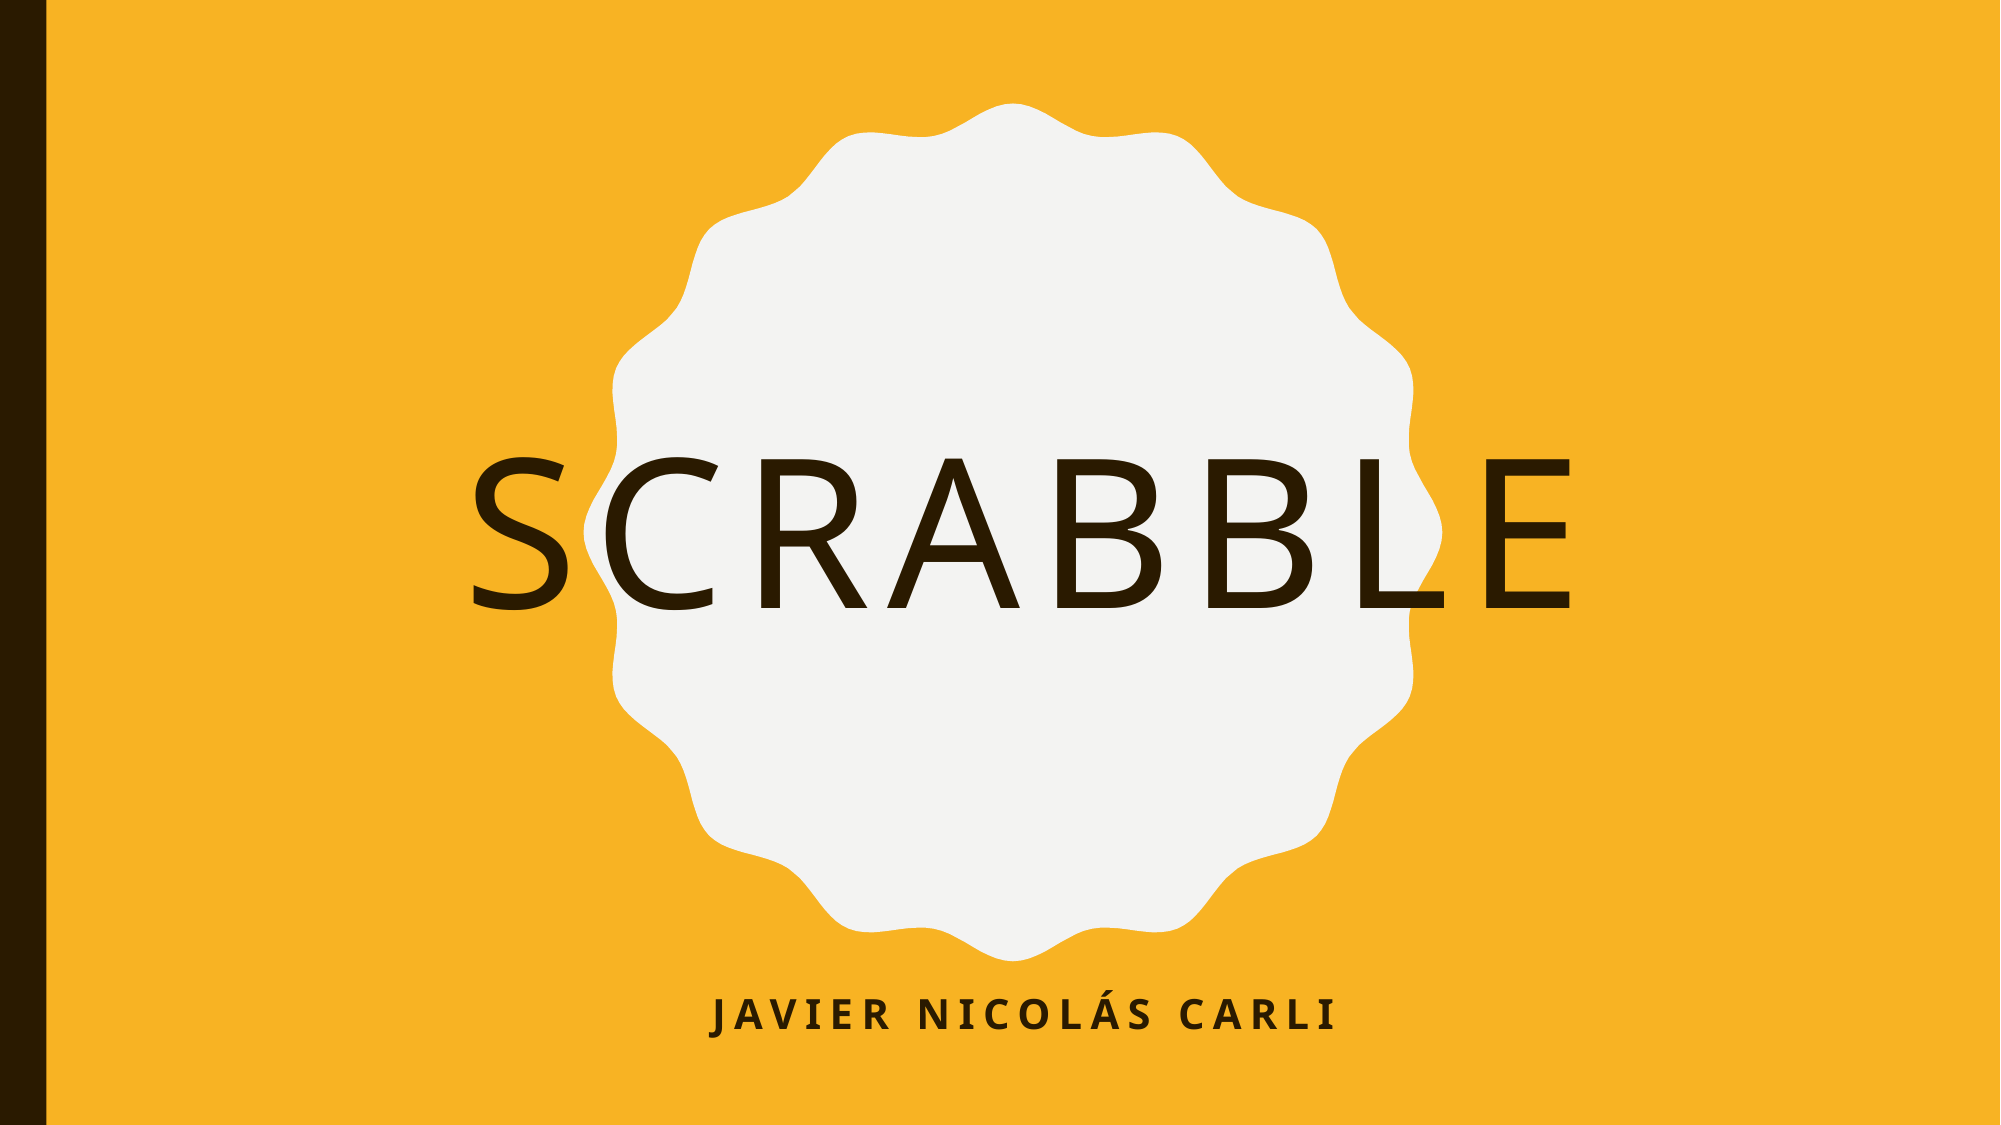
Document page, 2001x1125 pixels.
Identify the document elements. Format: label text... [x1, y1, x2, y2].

subtitle Javier Nicolás Carli [363, 980, 1684, 1103]
title Scrabble [176, 180, 1870, 902]
